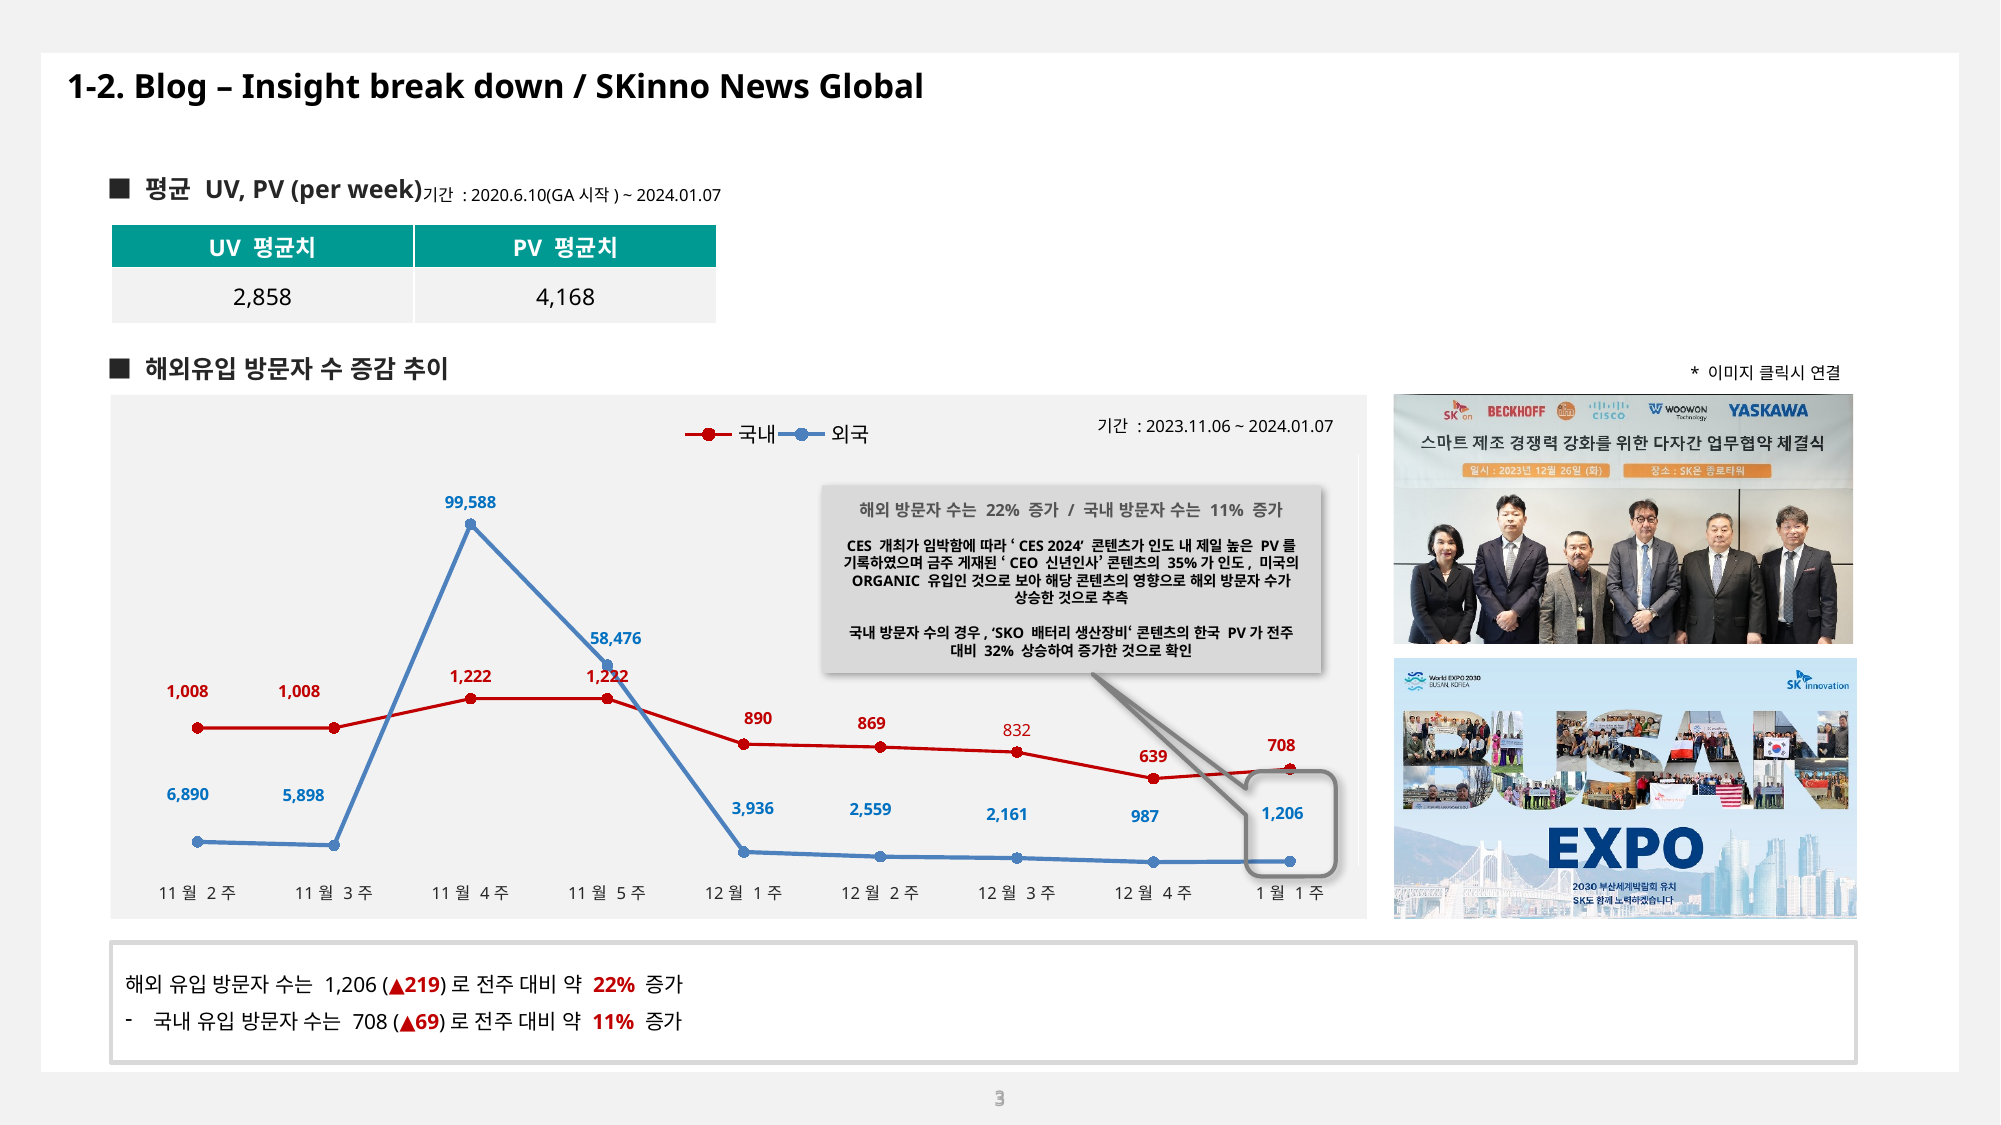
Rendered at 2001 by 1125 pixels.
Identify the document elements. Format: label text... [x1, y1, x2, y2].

chart [112, 395, 1361, 919]
table_cell 2,858 [112, 268, 413, 323]
text_box ■ 해외유입 방문자 수 증감 추이 [93, 345, 822, 391]
text_box ■ 평균 UV, PV (per week) [93, 166, 534, 212]
text_box 해외 유입 방문자 수는 1,206 (▲219)로 전주 대비 약 22% 증가 국내 유입 방문자 수는 708 (▲69)로 전주 대비 약 11% 증가 [110, 942, 1857, 1063]
text_box * 이미지 클릭시 연결 [1564, 355, 1856, 391]
table_header PV 평균치 [415, 225, 716, 267]
text_box 1-2. Blog – Insight break down / SKinno News Global [52, 57, 941, 113]
table_cell 4,168 [415, 268, 716, 323]
text_box 기간 : 2020.6.10(GA시작) ~ 2024.01.07 [408, 177, 737, 212]
picture [1394, 658, 1857, 919]
table_header UV 평균치 [112, 225, 413, 267]
text_box [110, 394, 1367, 919]
picture [1393, 394, 1854, 644]
